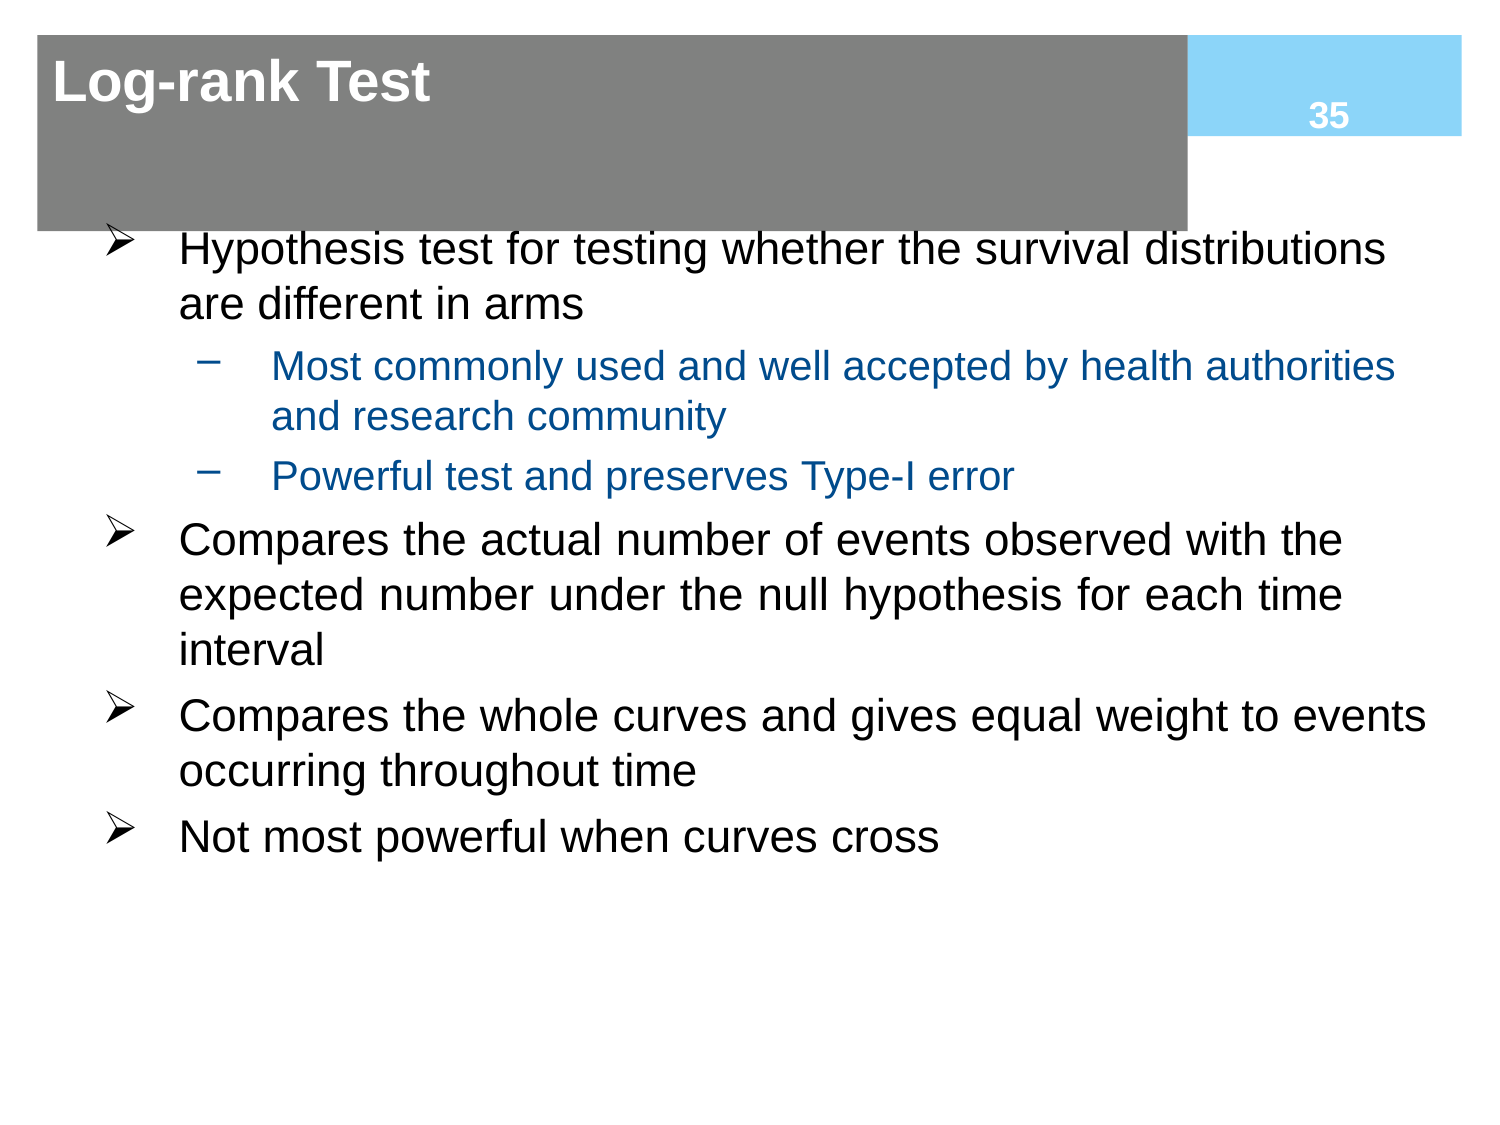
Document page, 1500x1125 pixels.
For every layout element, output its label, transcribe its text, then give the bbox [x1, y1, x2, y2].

title Log-rank Test [37, 35, 1188, 232]
text_box Hypothesis test for testing whether the survival distributions are different in arms Most commonly used and well accepted by health authorities and research community Powerful test and preserves Type-I error Compares the actual number of events observed with the expected number under the null hypothesis for each time interval Compares the whole curves and gives equal weight to events occurring throughout time Not most powerful when curves cross [100, 216, 1428, 862]
text_box 35 [1188, 35, 1462, 137]
